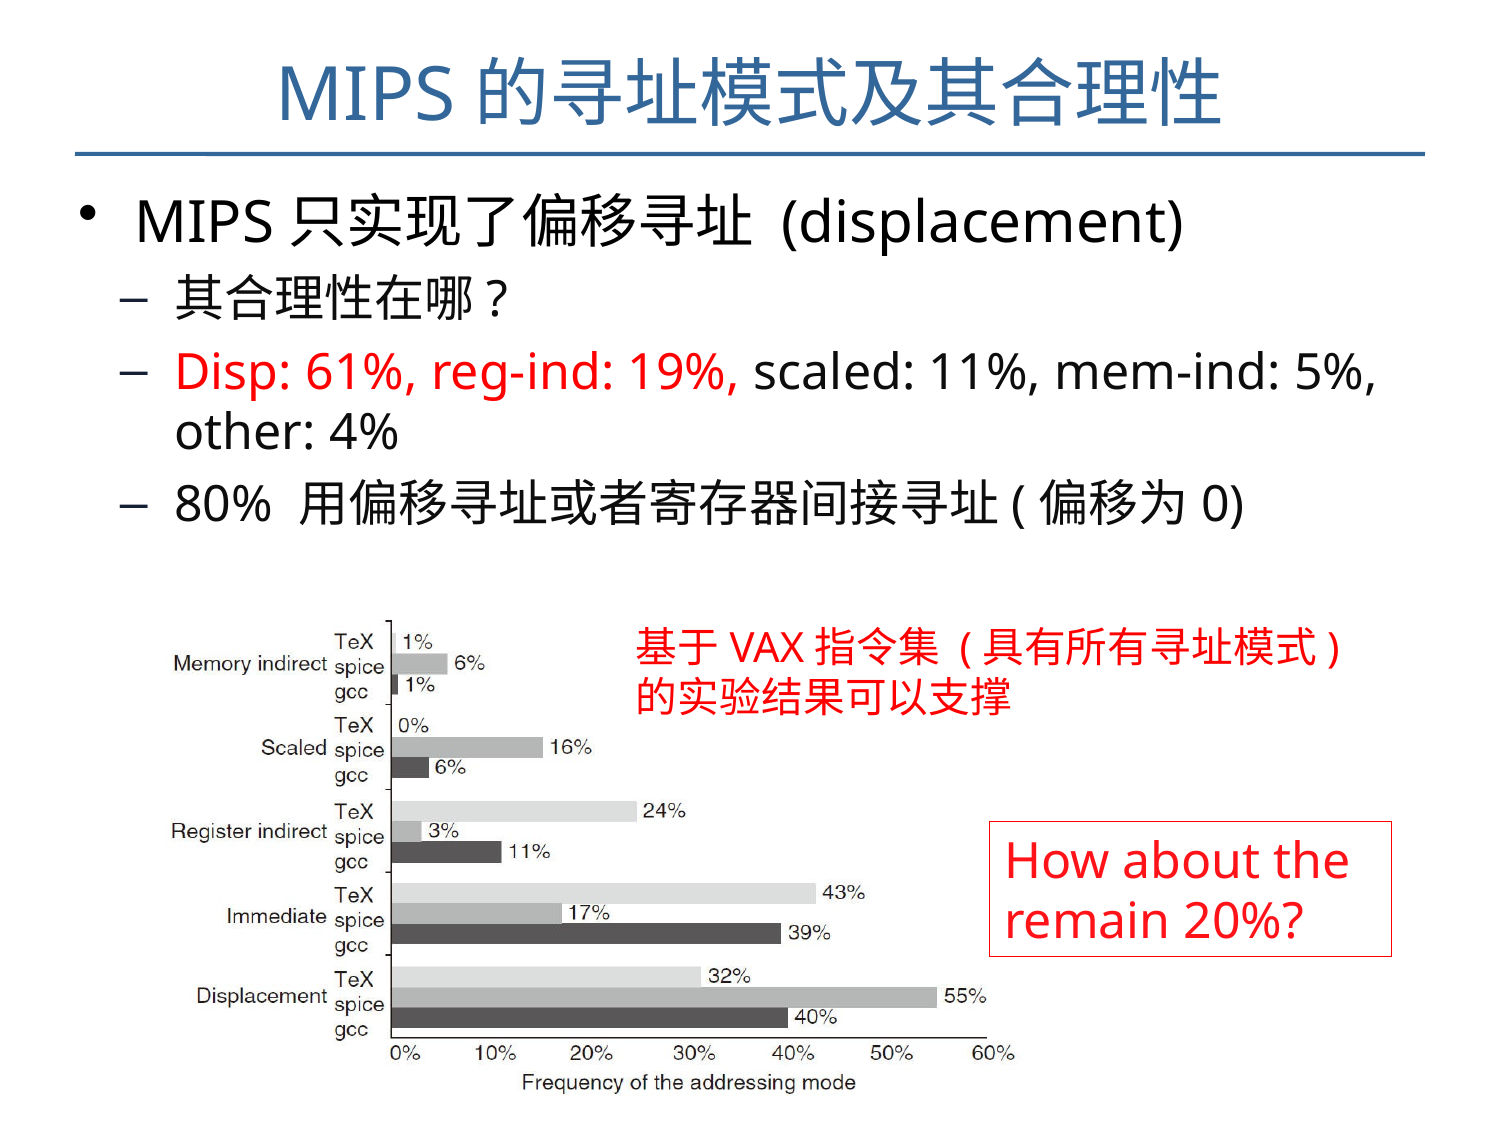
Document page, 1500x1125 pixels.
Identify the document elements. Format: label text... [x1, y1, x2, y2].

text_box How about the remain 20%? [989, 821, 1392, 957]
text_box 基于VAX指令集 (具有所有寻址模式) 的实验结果可以支撑 [621, 613, 1368, 729]
title MIPS的寻址模式及其合理性 [0, 34, 1500, 147]
text_box [164, 613, 1029, 1096]
text_box MIPS只实现了偏移寻址 (displacement) 其合理性在哪? Disp: 61%, reg-ind: 19%, scaled: 11%, mem-ind: 5%, other: 4% 80% 用偏移寻址或者寄存器间接寻址(偏移为0) [78, 184, 1421, 532]
